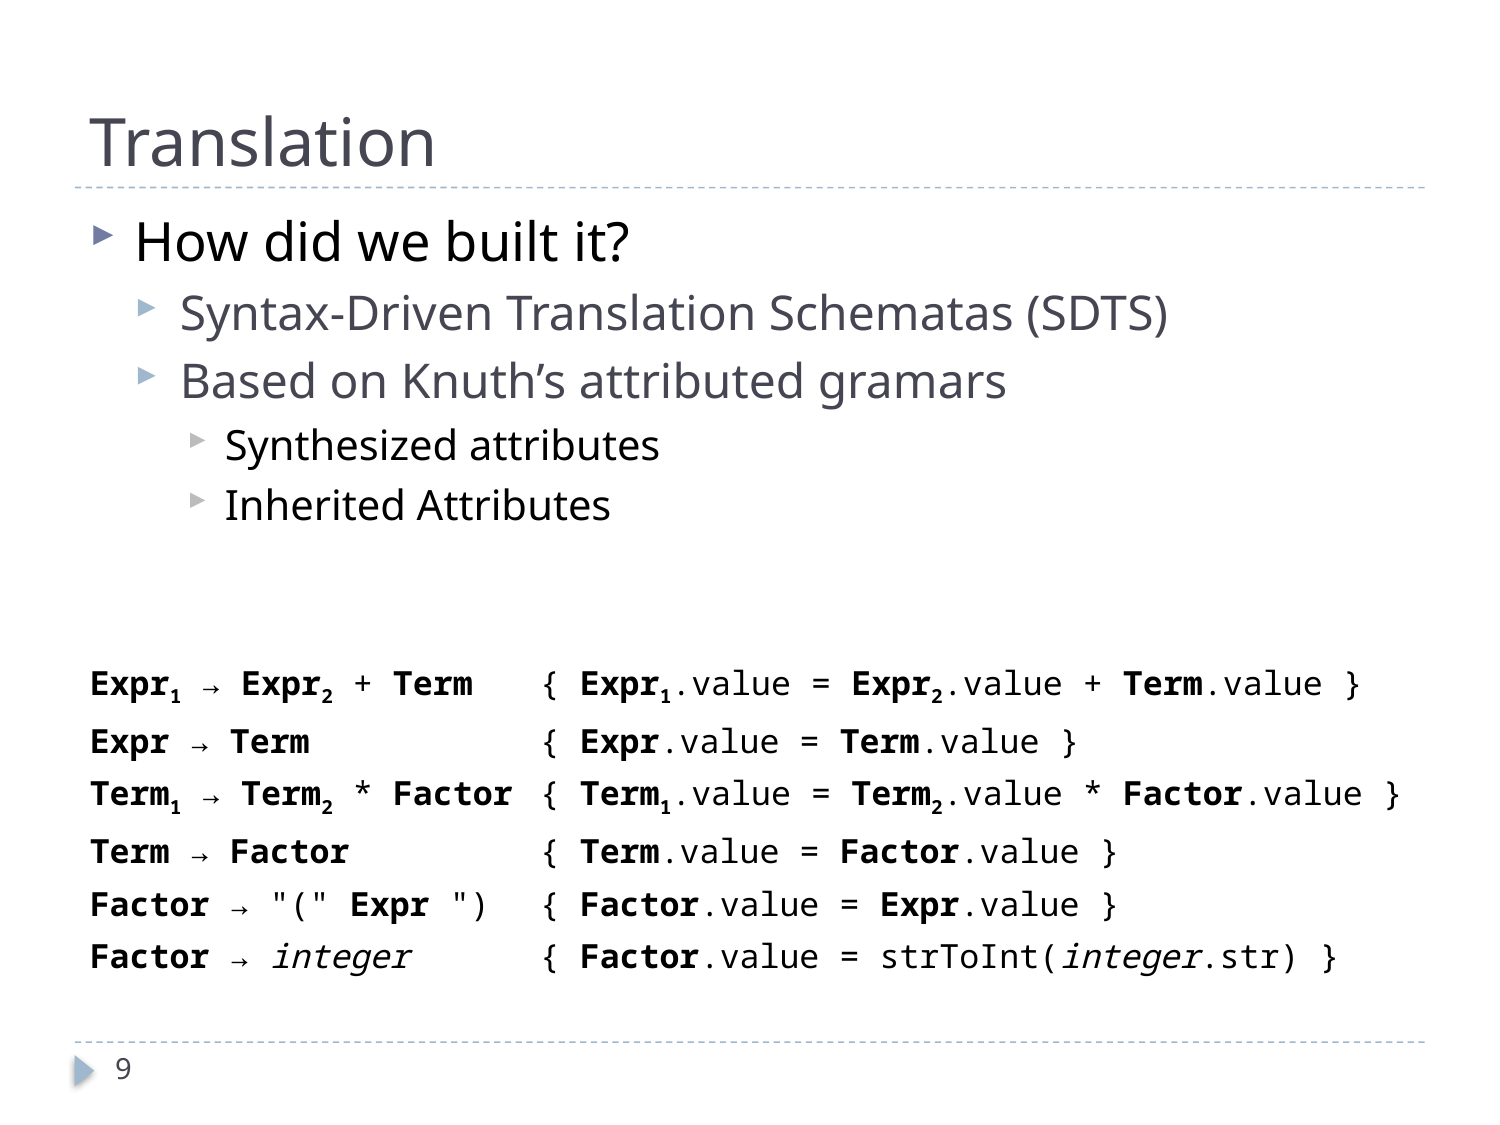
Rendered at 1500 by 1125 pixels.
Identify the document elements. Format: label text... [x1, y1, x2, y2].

title Translation [75, 24, 1425, 188]
slide_number 9 [100, 1042, 426, 1103]
list How did we built it? Syntax-Driven Translation Schematas (SDTS) Based on Knuth’s attributed gramars Synthesized attributes Inherited Attributes Expr1 → Expr2 + Term { Expr1.value = Expr2.value + Term.value } Expr → Term { Expr.value = Term.value } Term1 → Term2 * Factor { Term1.value = Term2.value * Factor.value } Term → Factor { Term.value = Factor.value } Factor → "(" Expr ") { Factor.value = Expr.value } Factor → integer { Factor.value = strToInt(integer.str) } [75, 200, 1425, 1010]
